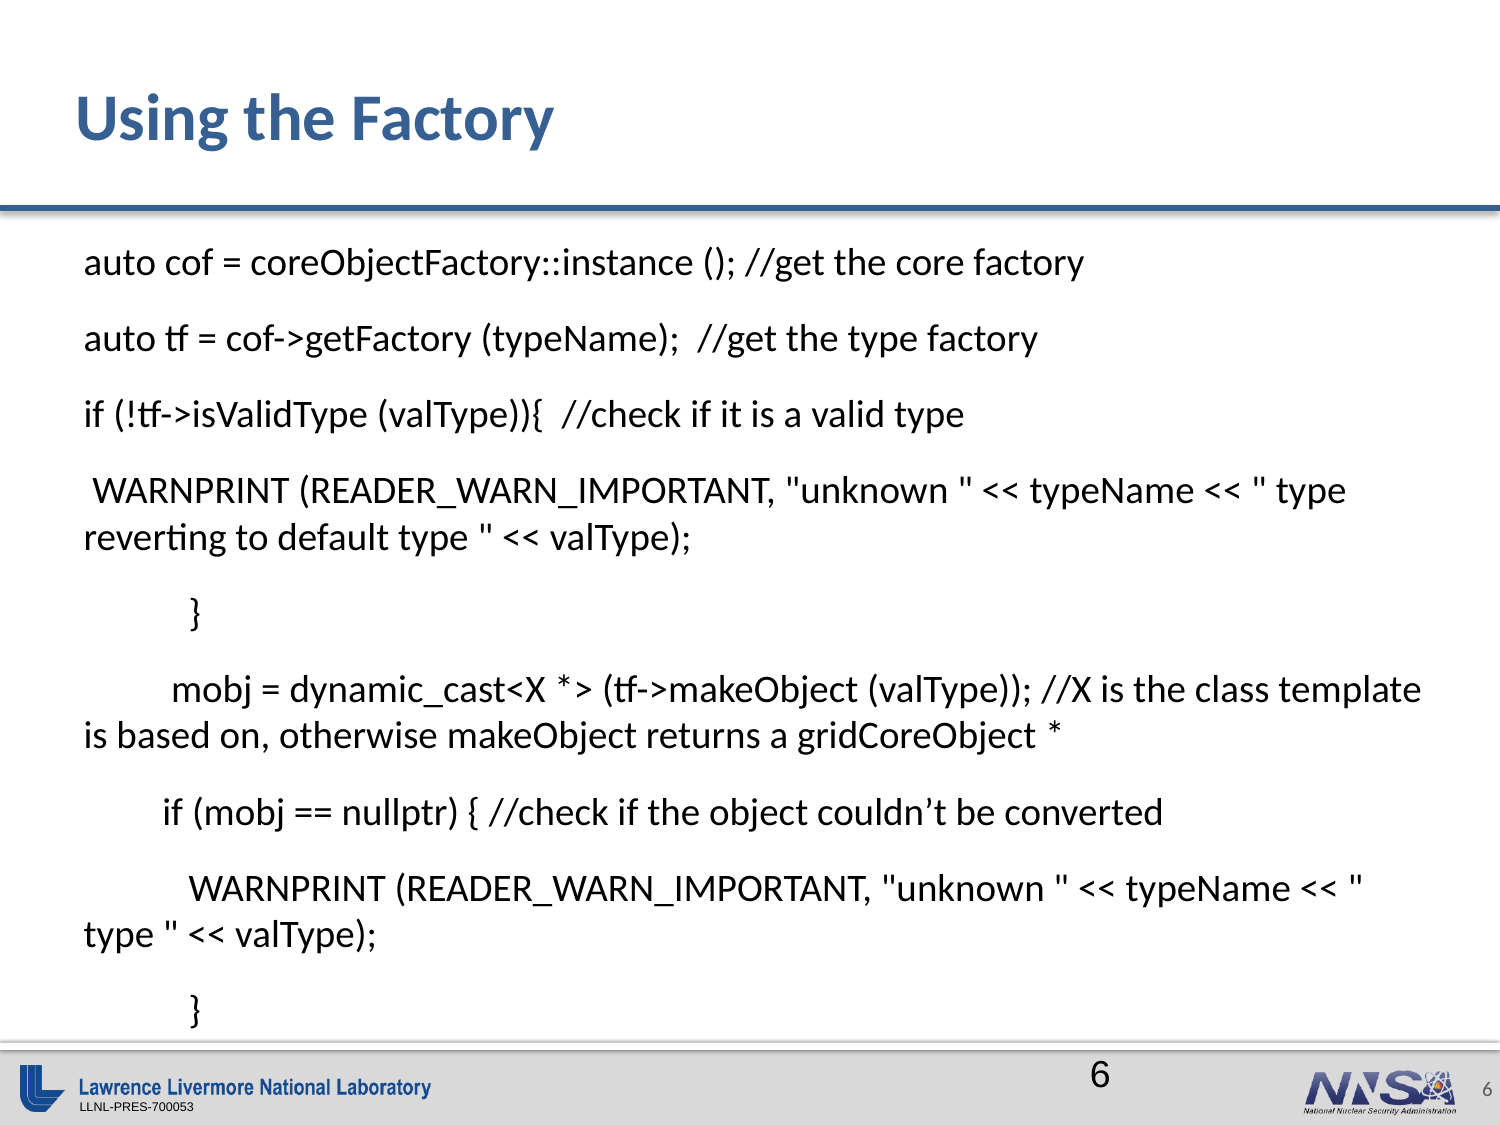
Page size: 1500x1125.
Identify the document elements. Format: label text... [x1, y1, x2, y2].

picture [1296, 1057, 1463, 1122]
picture [20, 1065, 469, 1112]
list auto cof = coreObjectFactory::instance (); //get the core factory auto tf = cof->getFactory (typeName); //get the type factory if (!tf->isValidType (valType)){ //check if it is a valid type WARNPRINT (READER_WARN_IMPORTANT, "unknown " << typeName << " type reverting to default type " << valType); } mobj = dynamic_cast<X *> (tf->makeObject (valType)); //X is the class template is based on, otherwise makeObject returns a gridCoreObject * if (mobj == nullptr) { //check if the object couldn’t be converted WARNPRINT (READER_WARN_IMPORTANT, "unknown " << typeName << " type " << valType); } [75, 236, 1425, 1042]
title Using the Factory [75, 36, 1425, 202]
slide_number 6 [1074, 1042, 1425, 1103]
